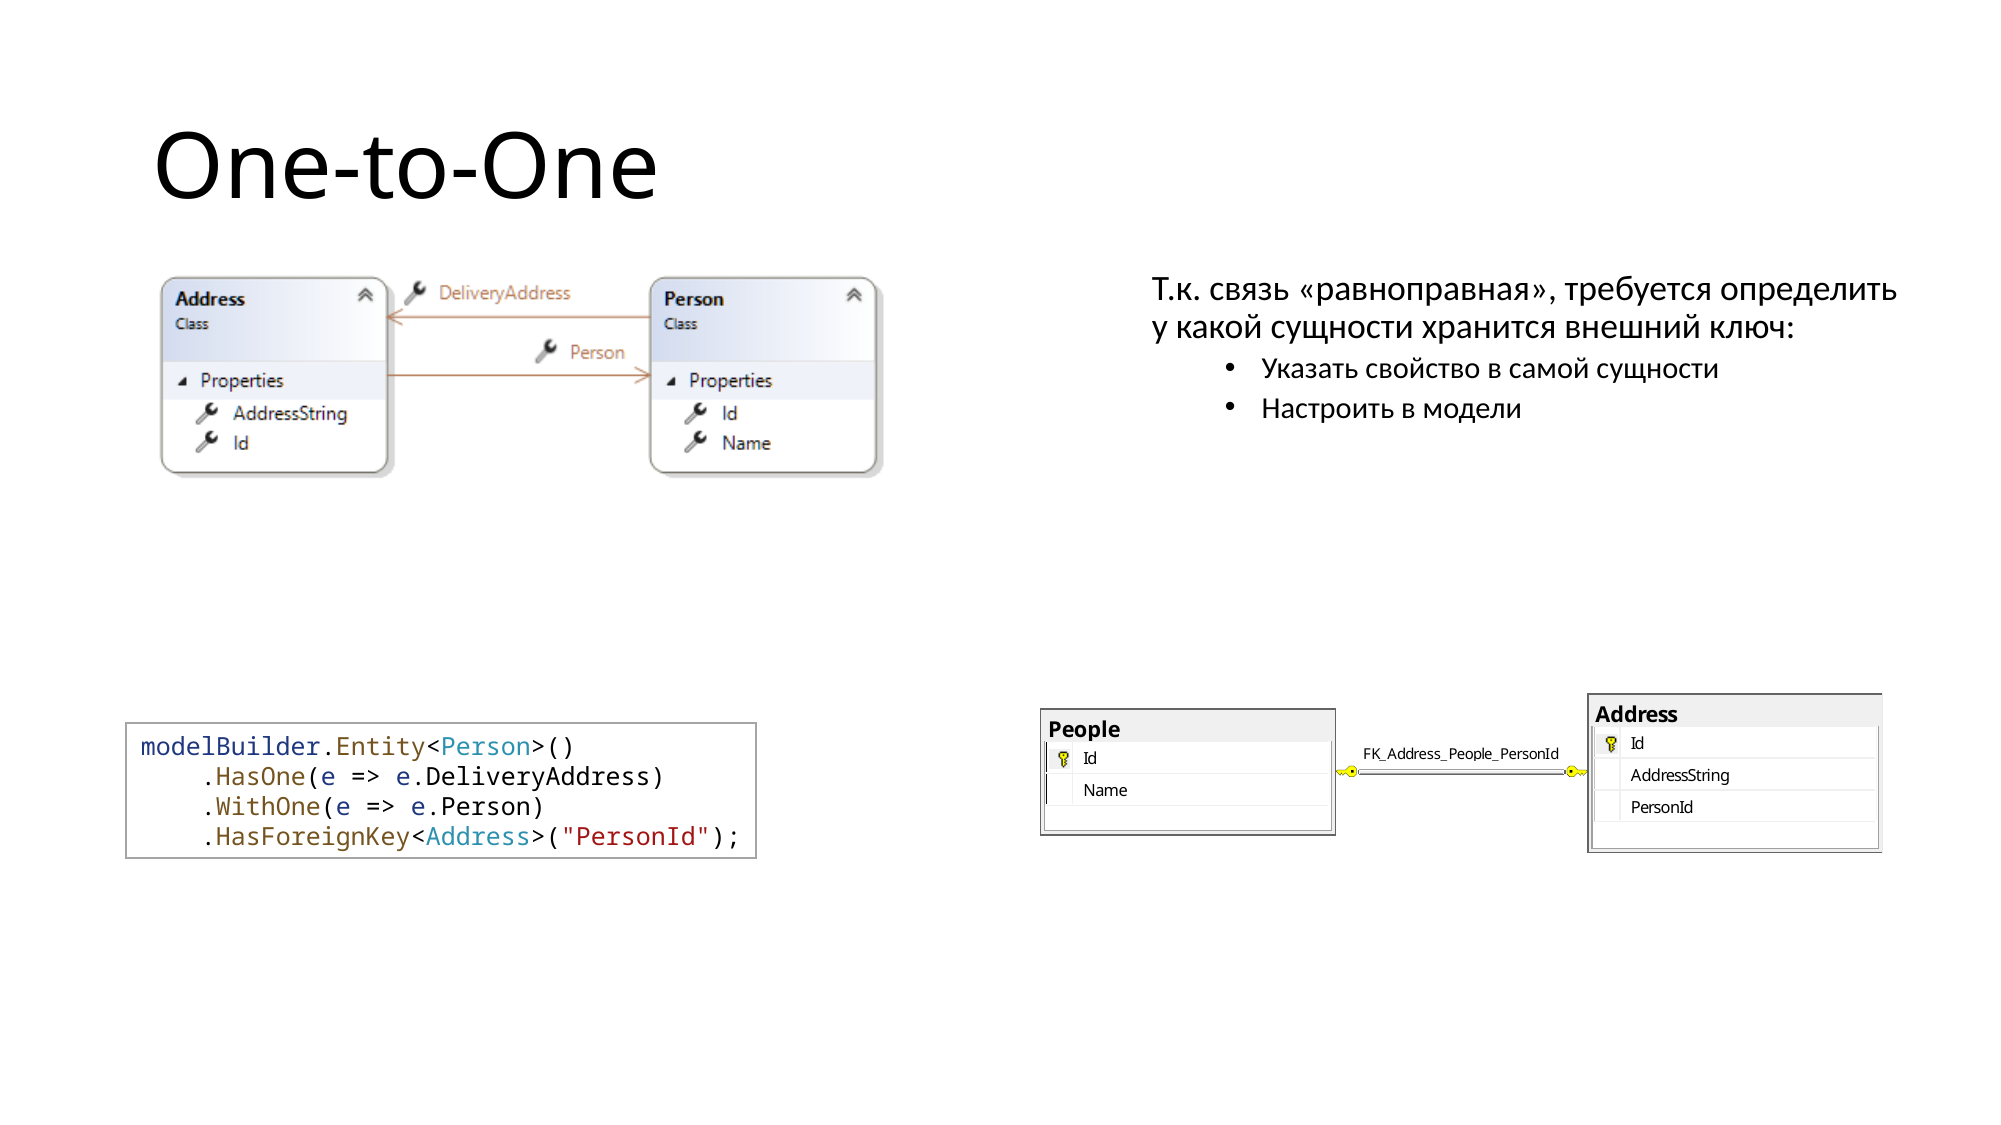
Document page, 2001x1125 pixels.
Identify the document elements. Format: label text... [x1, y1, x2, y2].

picture [1039, 693, 1883, 853]
picture [146, 262, 890, 486]
title One-to-One [137, 59, 1863, 278]
text_box modelBuilder.Entity<Person>() .HasOne(e => e.DeliveryAddress) .WithOne(e => e.Person) .HasForeignKey<Address>("PersonId"); [125, 722, 757, 859]
list Т.к. связь «равноправная», требуется определить у какой сущности хранится внешний ключ: Указать свойство в самой сущности Настроить в модели [1136, 262, 1918, 449]
